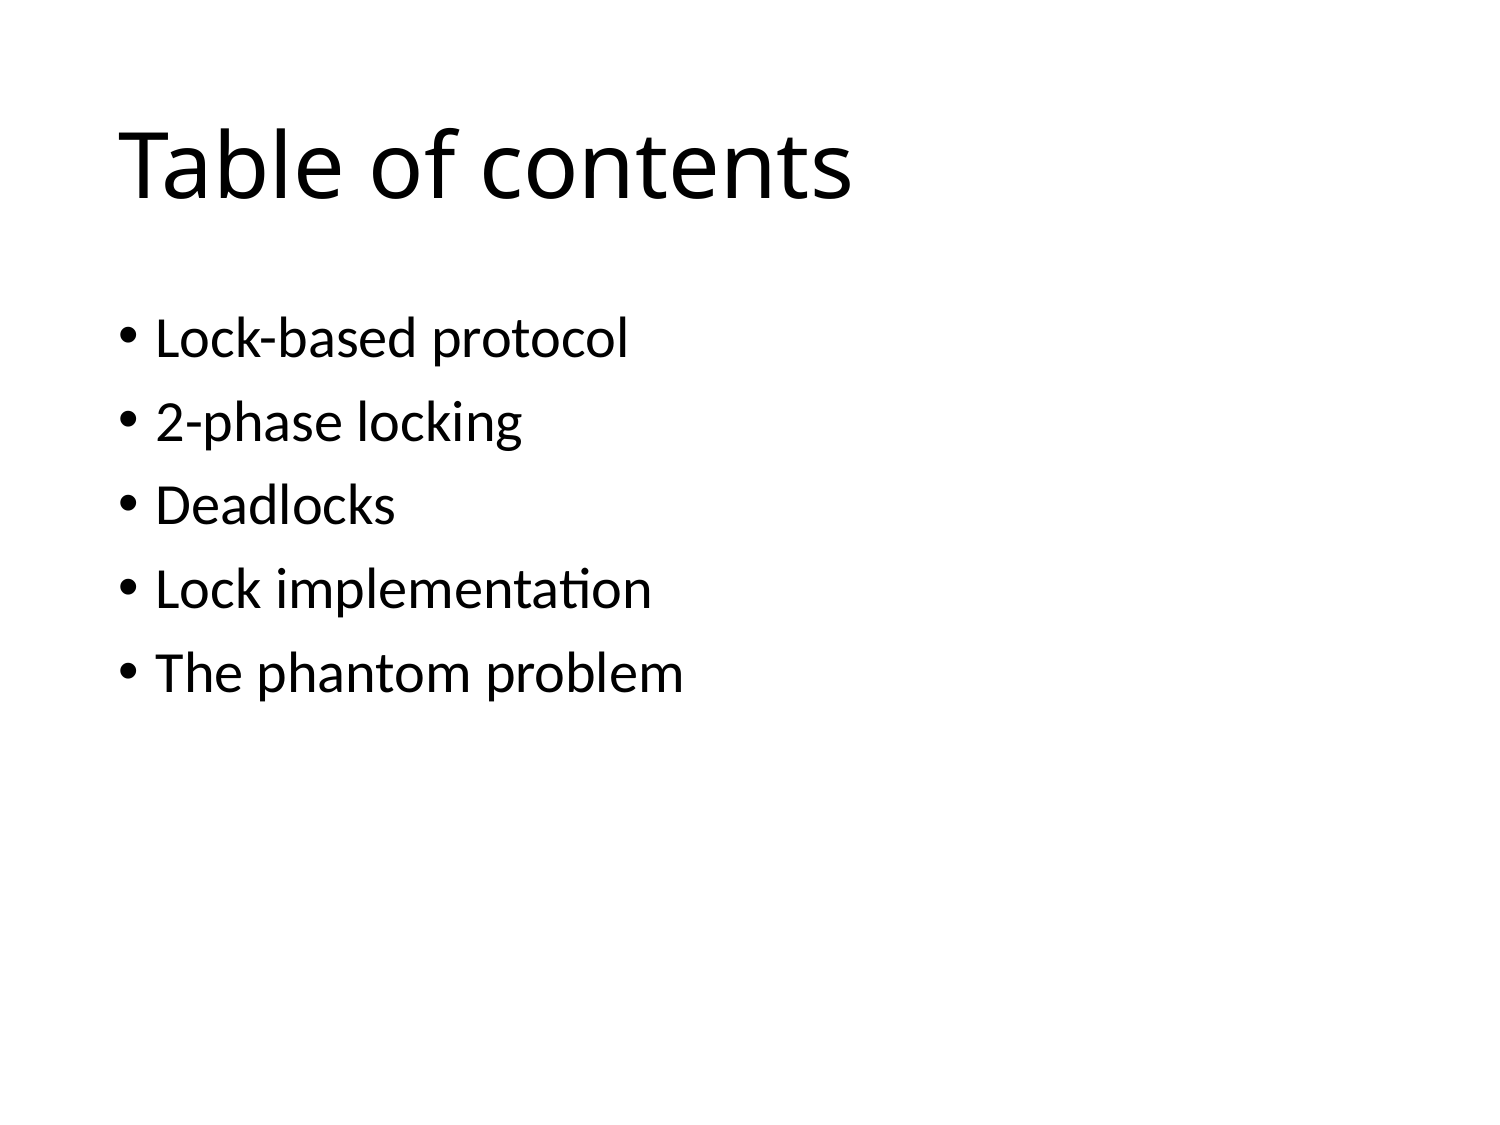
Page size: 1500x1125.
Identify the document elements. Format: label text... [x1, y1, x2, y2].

list Lock-based protocol 2-phase locking Deadlocks Lock implementation The phantom problem [103, 299, 1397, 1014]
title Table of contents [103, 59, 1397, 278]
